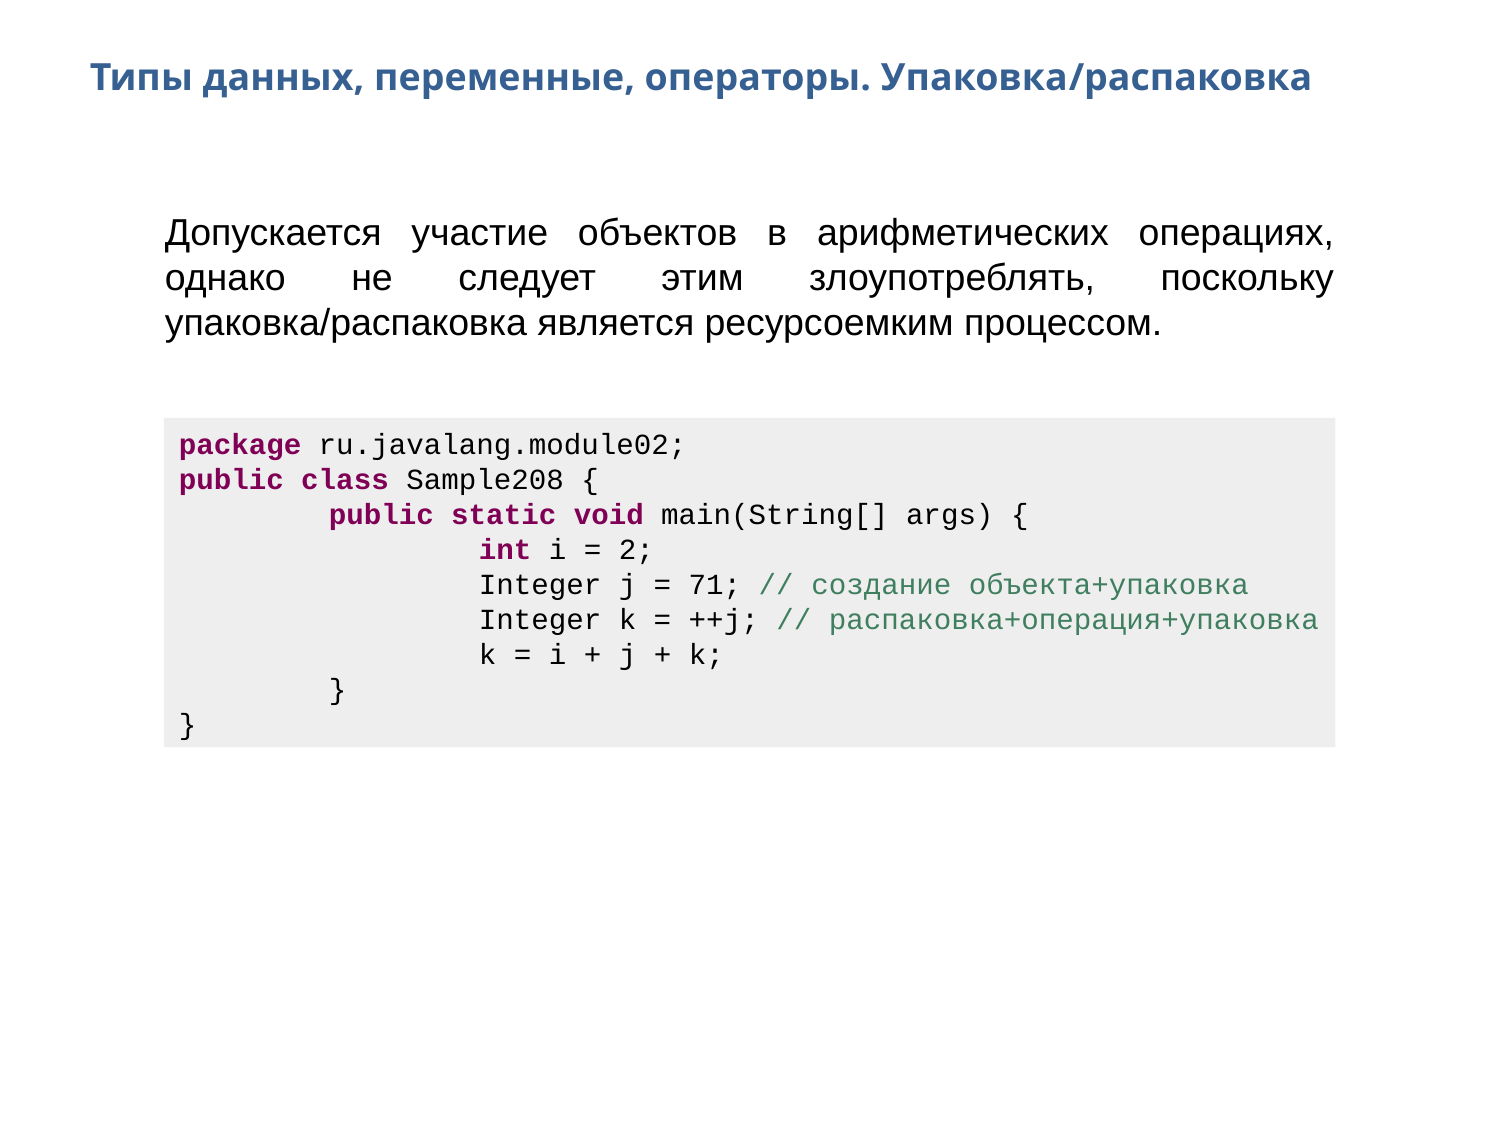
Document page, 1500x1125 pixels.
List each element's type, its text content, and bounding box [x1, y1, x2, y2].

text_box Типы данных, переменные, операторы. Упаковка/распаковка [74, 45, 1425, 162]
text_box package ru.javalang.module02; public class Sample208 { public static void main(String[] args) { int i = 2; Integer j = 71; // создание объекта+упаковка Integer k = ++j; // распаковка+операция+упаковка k = i + j + k; } } [163, 417, 1336, 748]
text_box Допускается участие объектов в арифметических операциях, однако не следует этим злоупотреблять, поскольку упаковка/распаковка является ресурсоемким процессом. [149, 200, 1350, 987]
